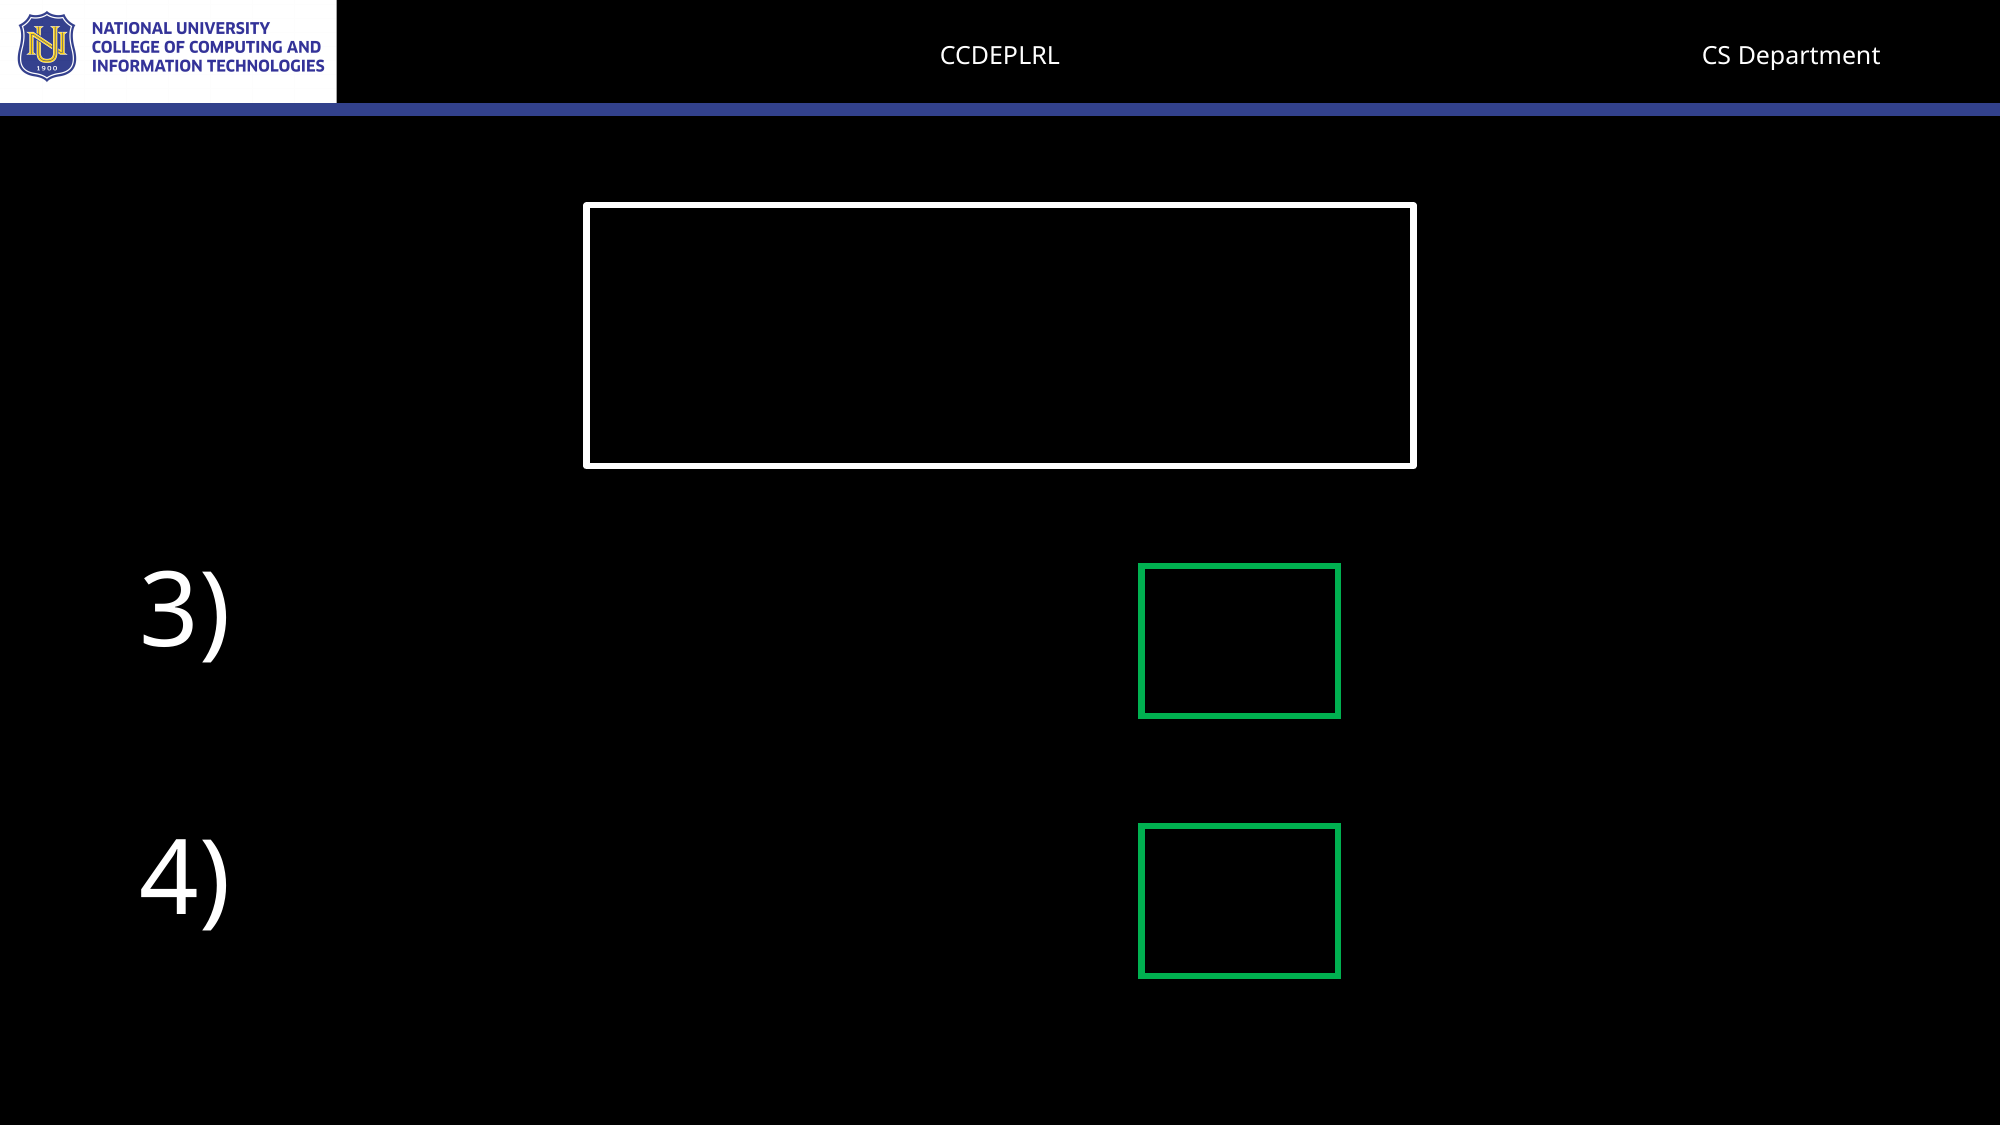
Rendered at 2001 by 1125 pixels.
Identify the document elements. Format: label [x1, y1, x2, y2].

picture [0, 0, 337, 103]
text_box [1140, 564, 1340, 717]
text_box [1140, 825, 1340, 978]
